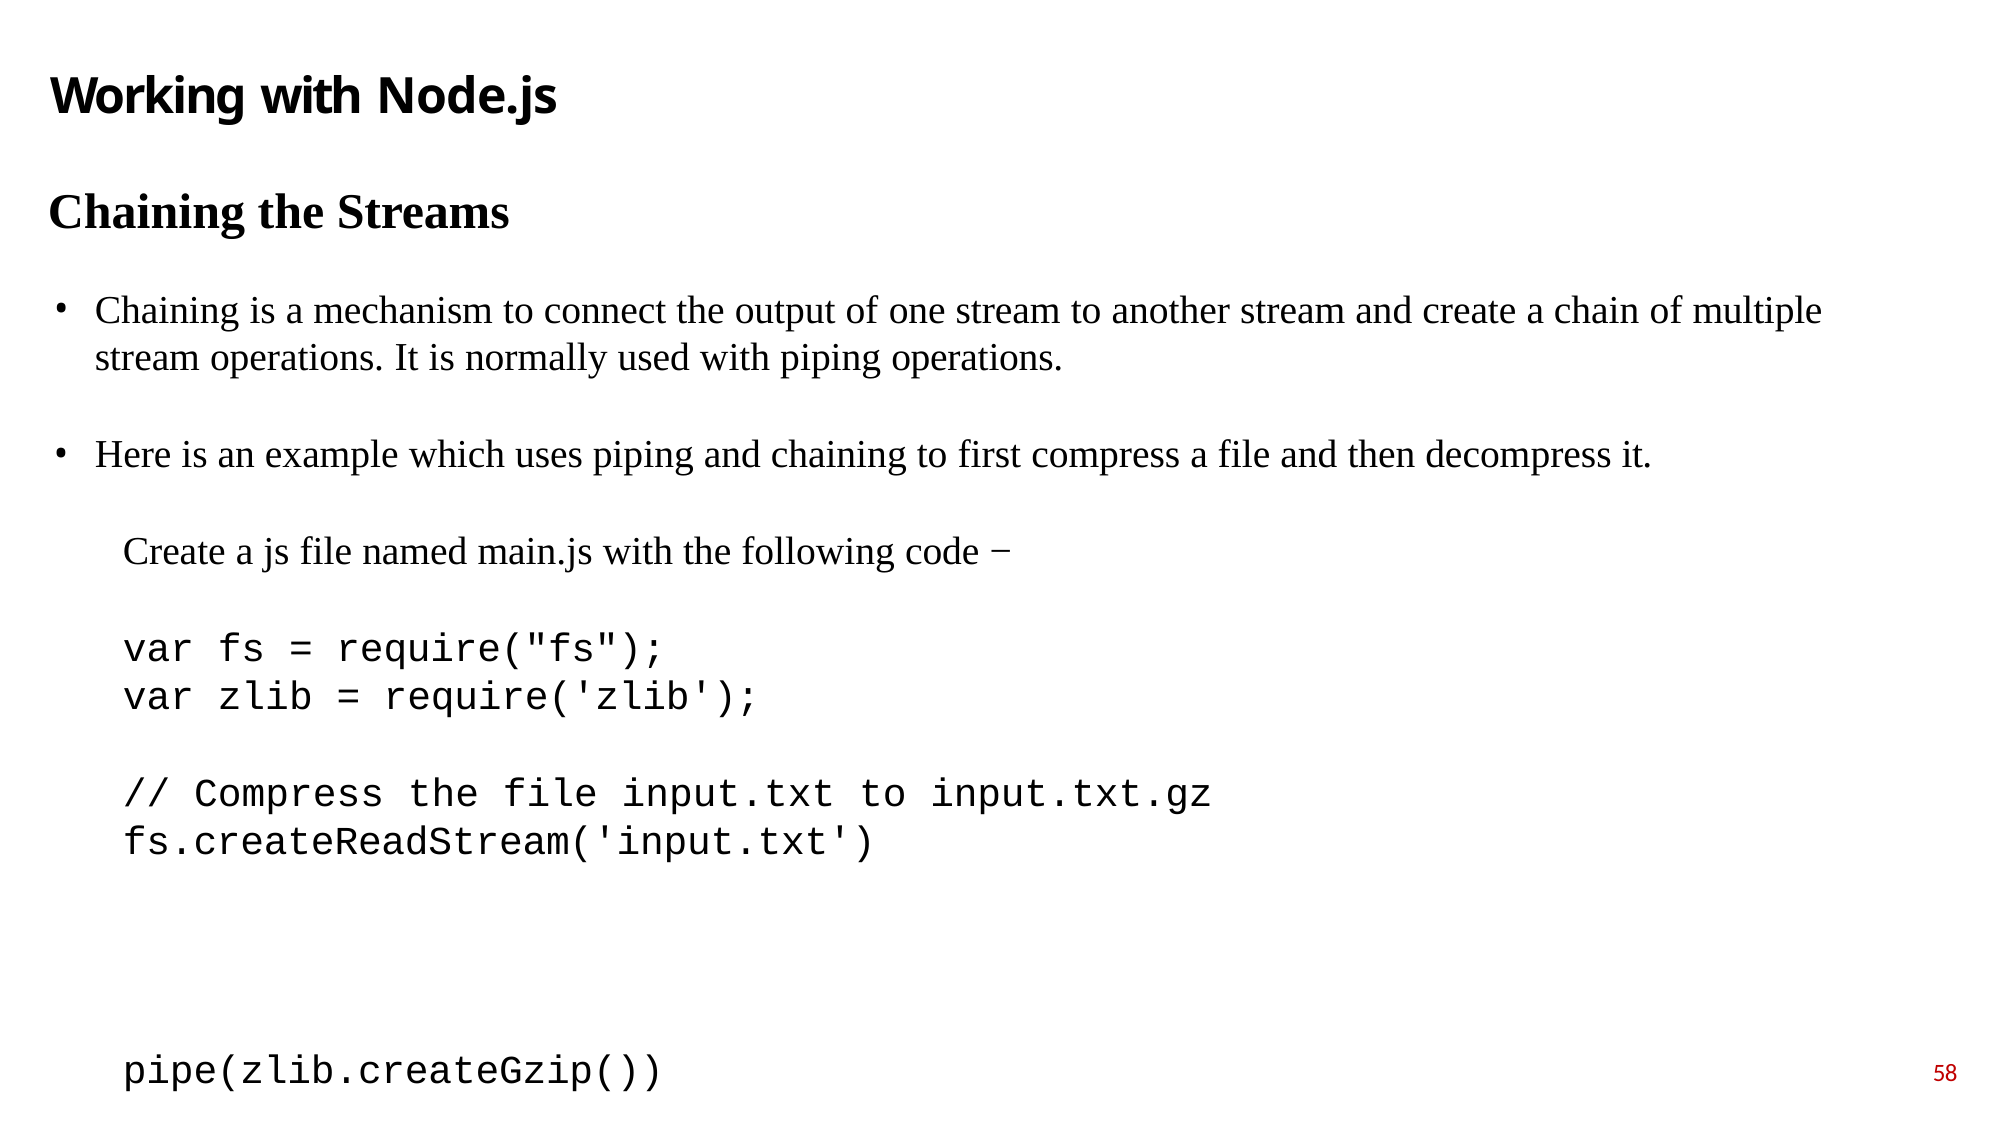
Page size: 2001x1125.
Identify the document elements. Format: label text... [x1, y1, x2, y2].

text_box pipe(zlib.createGzip()) [120, 1048, 672, 1092]
title Working with Node.js [48, 61, 560, 252]
slide_number 58 [1914, 1060, 1967, 1125]
text_box Chaining the Streams Chaining is a mechanism to connect the output of one stream to another stream and create a chain of multiple stream operations. It is normally used with piping operations. Here is an example which uses piping and chaining to first compress a file and then decompress it. Create a js file named main.js with the following code − var fs = require("fs"); var zlib = require('zlib'); // Compress the file input.txt to input.txt.gz fs.createReadStream('input.txt') [45, 176, 1827, 862]
